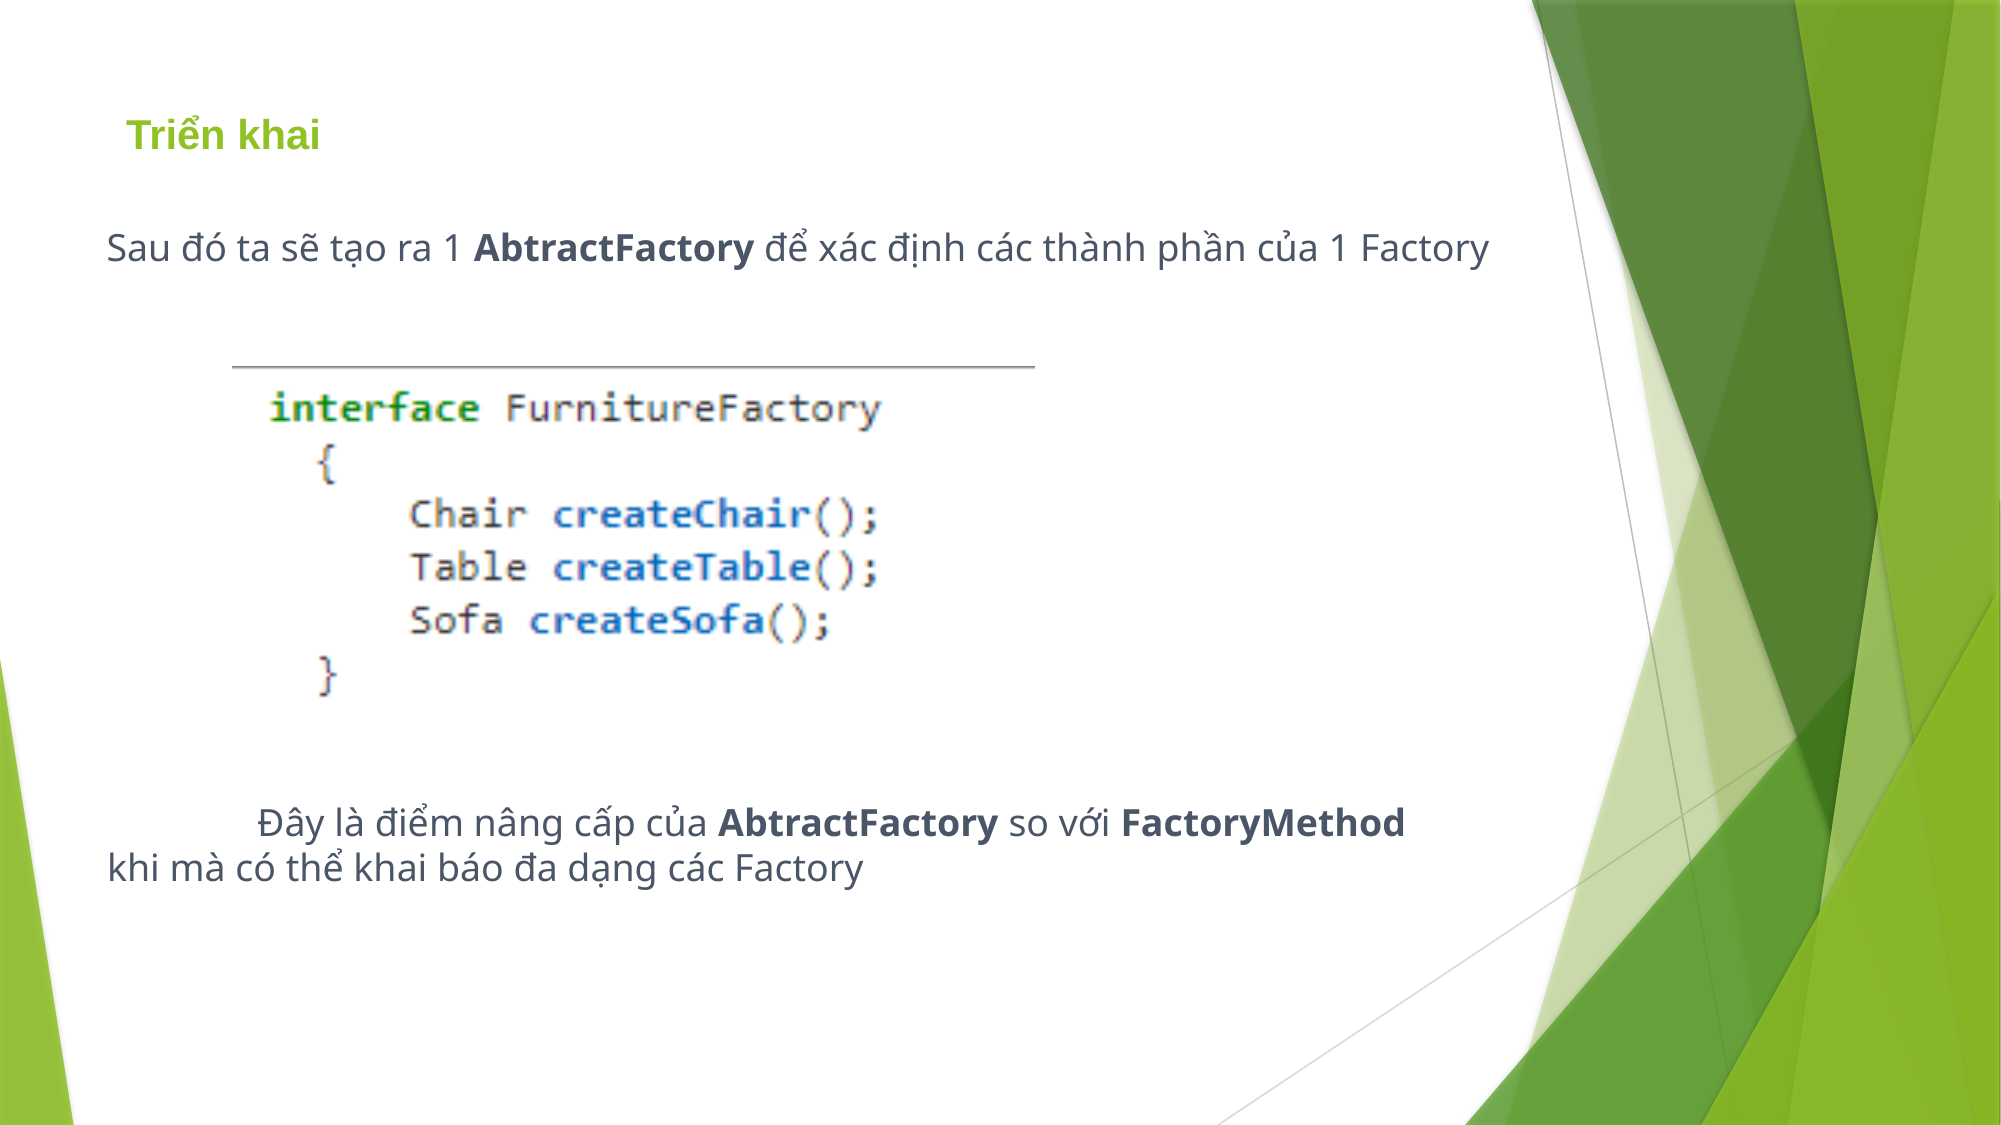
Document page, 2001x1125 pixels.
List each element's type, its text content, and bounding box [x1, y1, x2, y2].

text_box Sau đó ta sẽ tạo ra 1 AbtractFactory để xác định các thành phần của 1 Factory [91, 216, 1505, 277]
picture [231, 365, 1036, 704]
title Triển khai [111, 99, 354, 173]
text_box Đây là điểm nâng cấp của AbtractFactory so với FactoryMethod khi mà có thể khai báo đa dạng các Factory [92, 791, 1461, 897]
